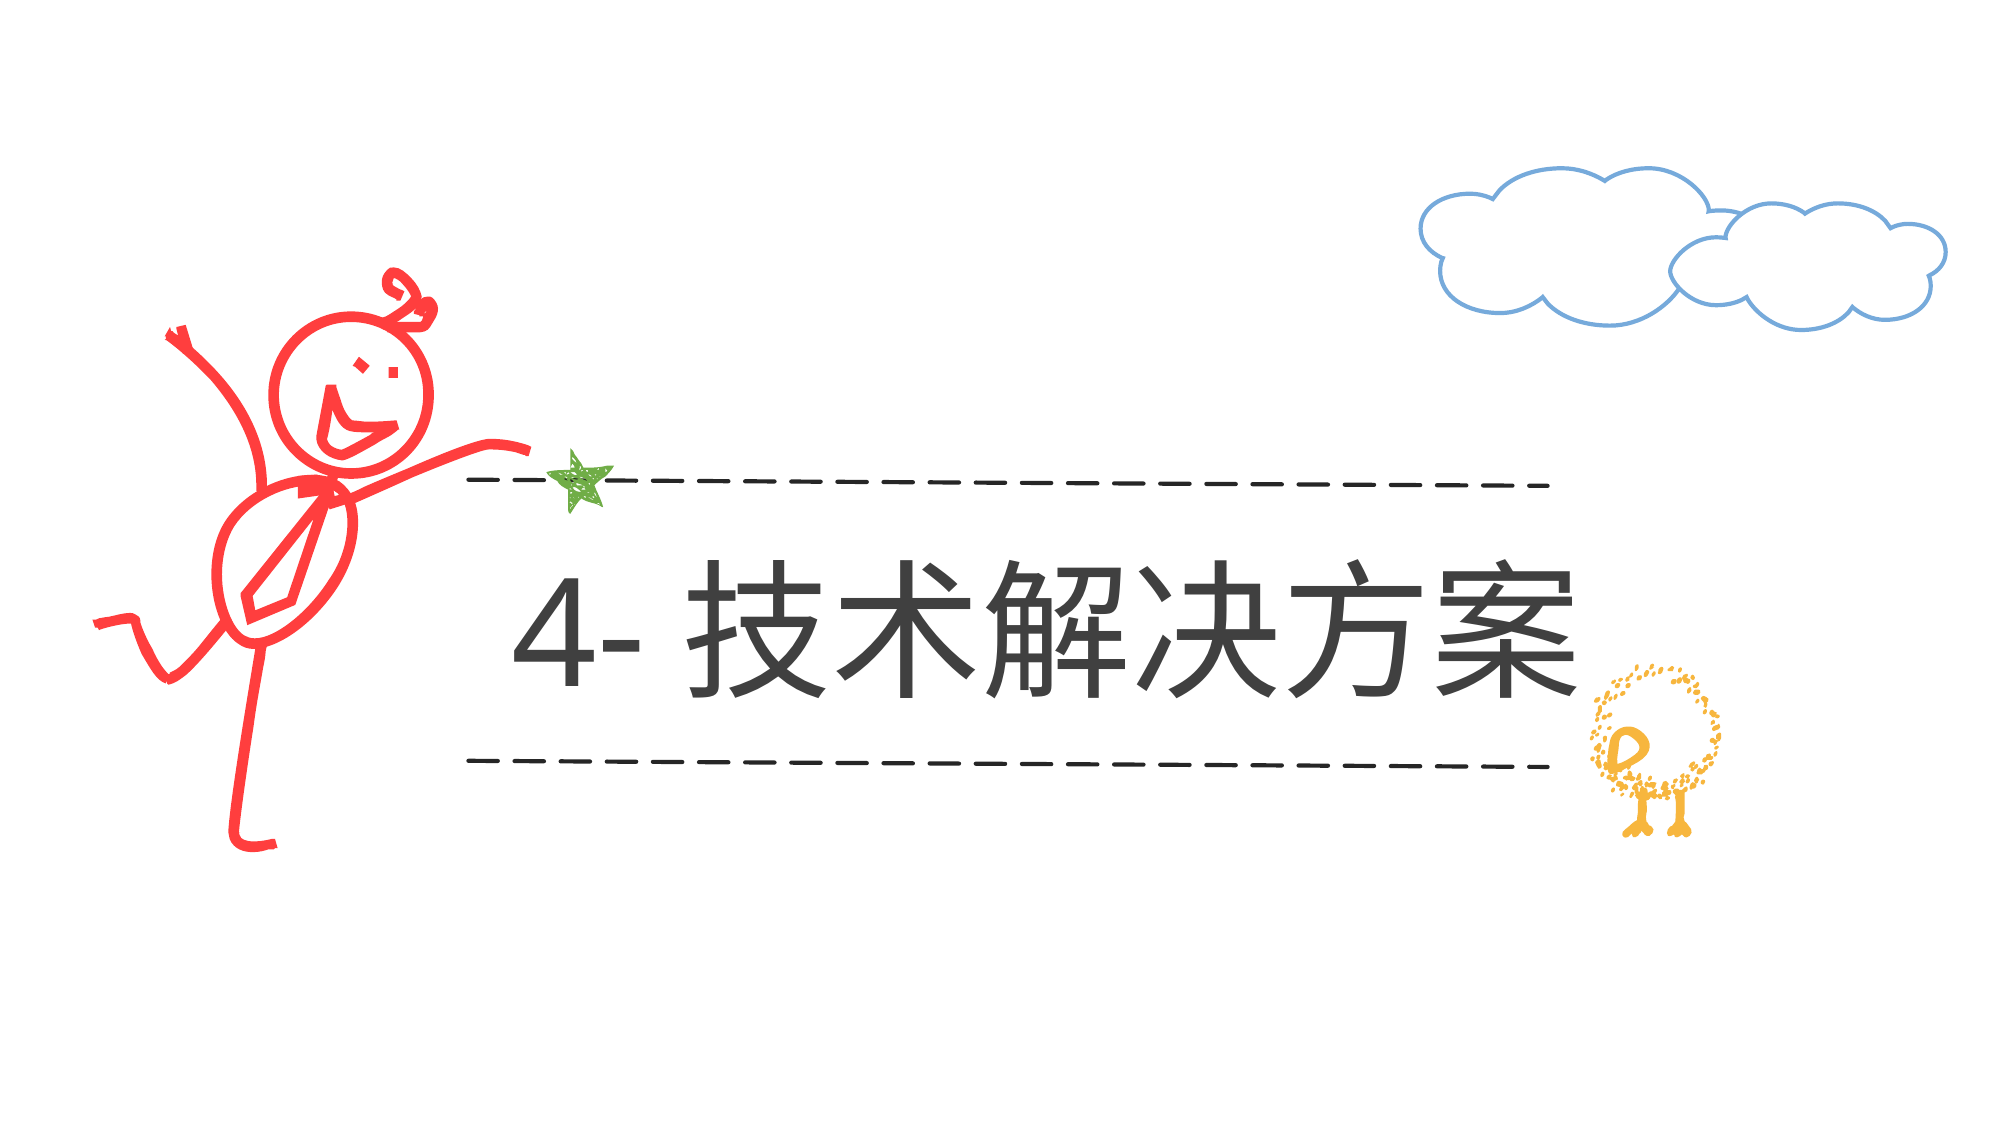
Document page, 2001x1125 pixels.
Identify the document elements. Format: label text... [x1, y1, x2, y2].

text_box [1588, 662, 1722, 841]
text_box 4-技术解决方案 [532, 528, 1599, 724]
text_box [532, 760, 1549, 768]
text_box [92, 267, 532, 853]
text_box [1420, 168, 1946, 330]
text_box [546, 448, 615, 514]
text_box [601, 479, 1549, 487]
